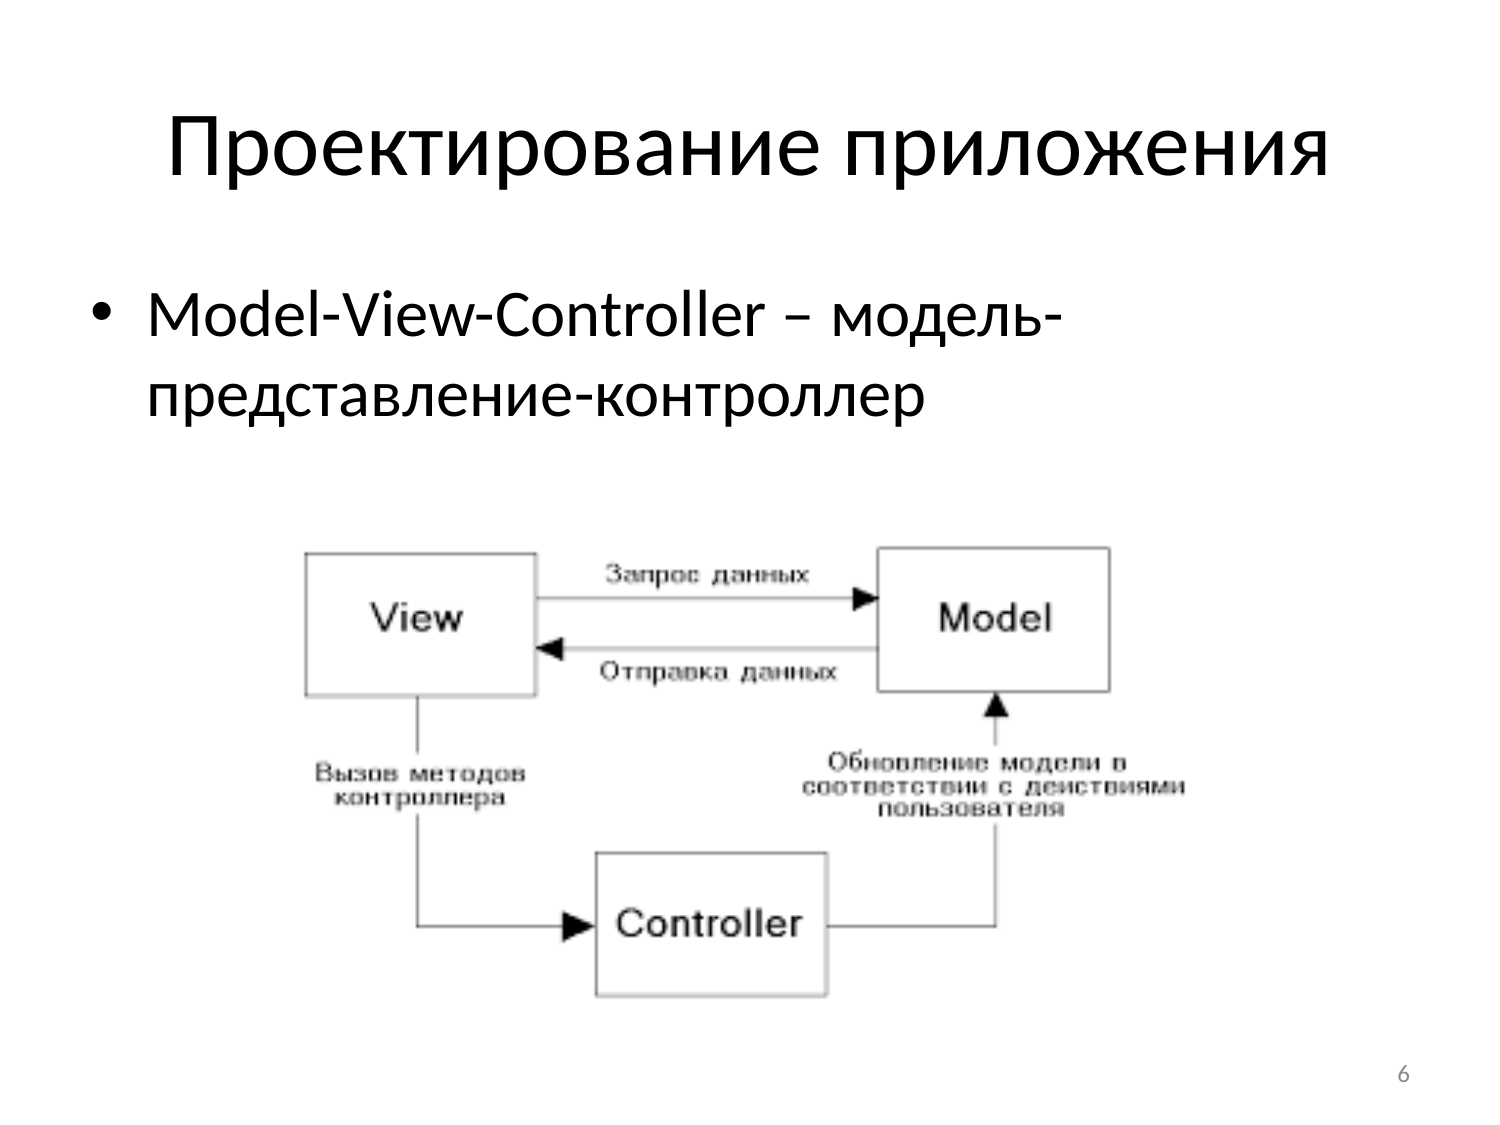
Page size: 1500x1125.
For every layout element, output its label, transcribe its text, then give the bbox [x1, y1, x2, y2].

list Model-View-Controller – модель-представление-контроллер [75, 262, 1425, 1005]
slide_number 6 [1074, 1042, 1425, 1103]
title Проектирование приложения [75, 45, 1425, 233]
picture [285, 527, 1191, 1006]
